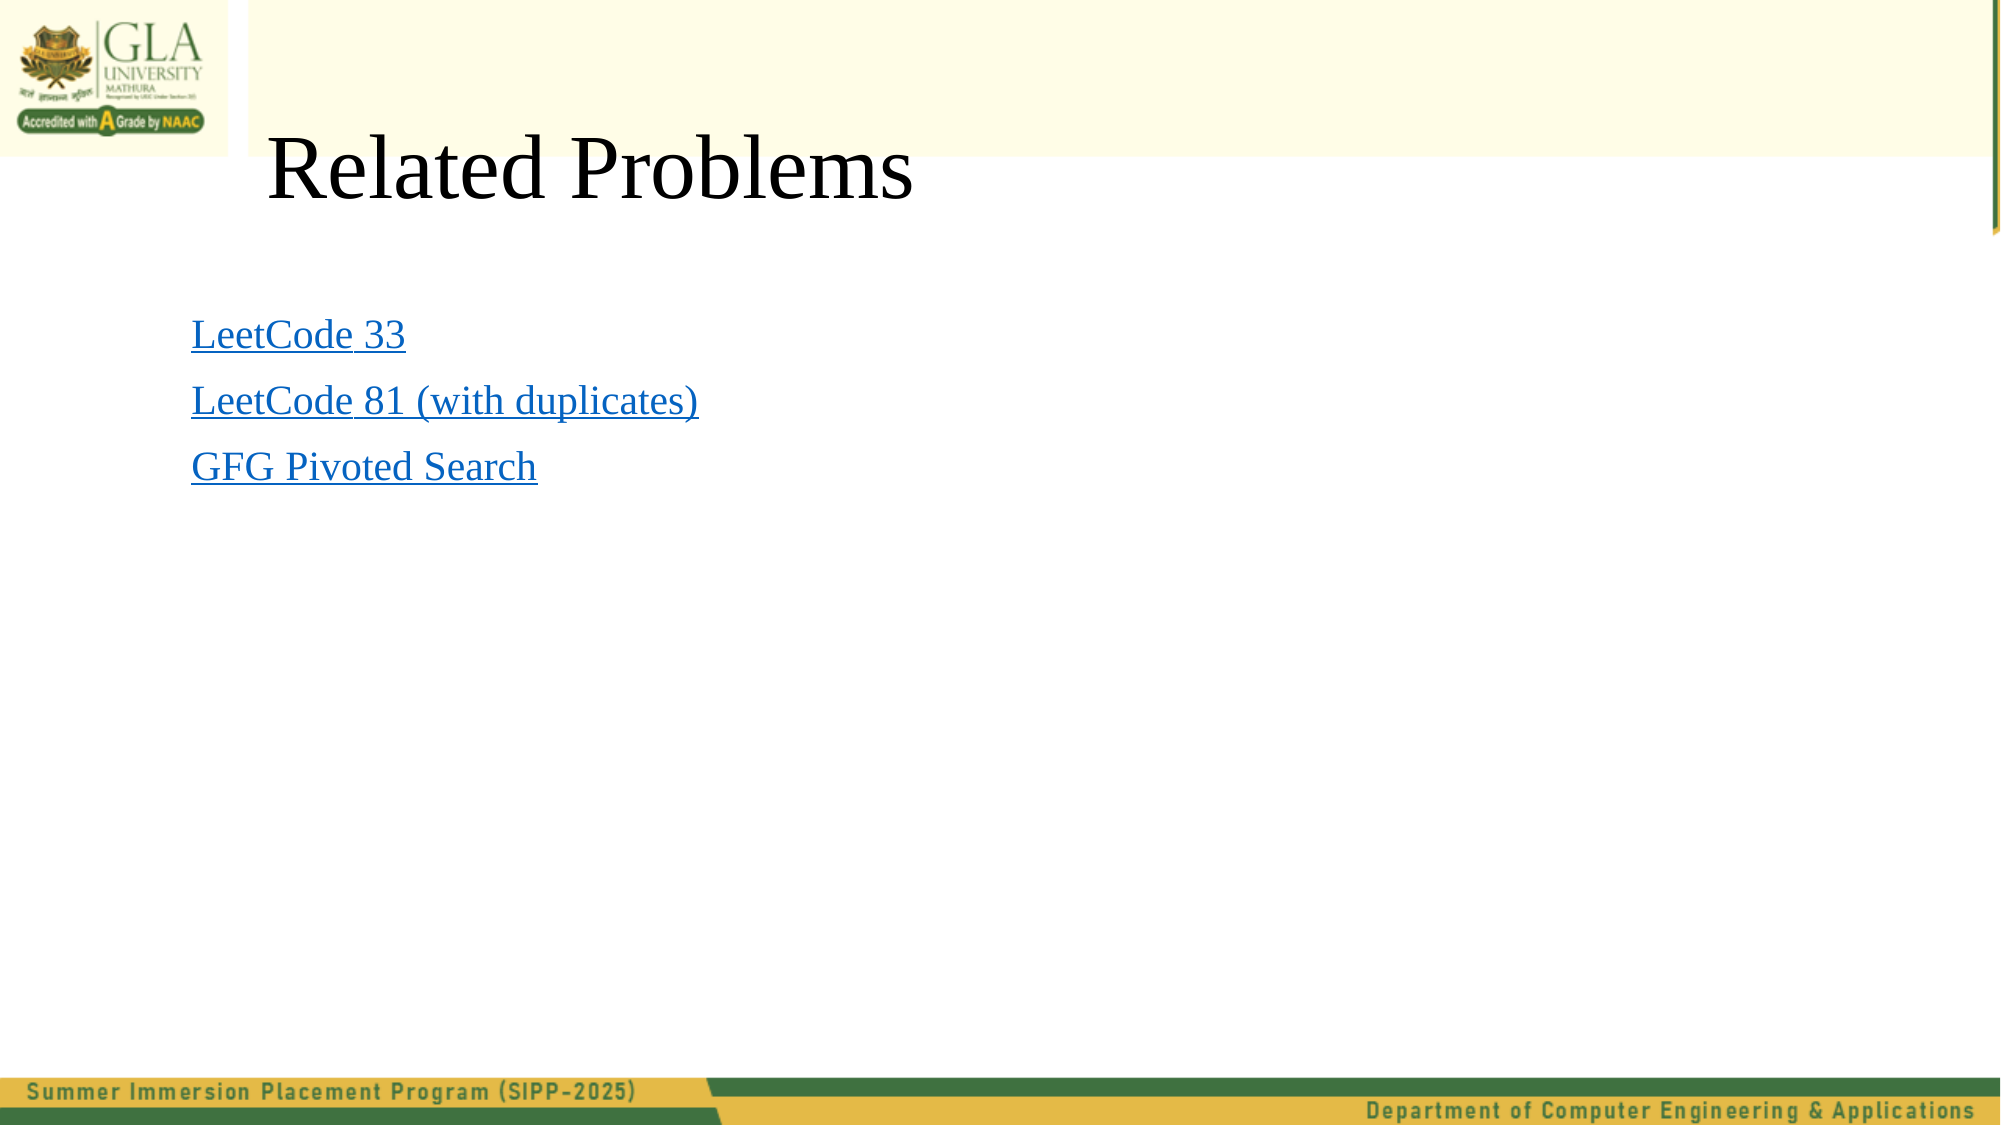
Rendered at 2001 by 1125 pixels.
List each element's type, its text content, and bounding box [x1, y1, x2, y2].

title Related Problems [251, 59, 1977, 278]
list LeetCode 33 LeetCode 81 (with duplicates) GFG Pivoted Search [176, 234, 1728, 948]
picture [0, 0, 2001, 1125]
